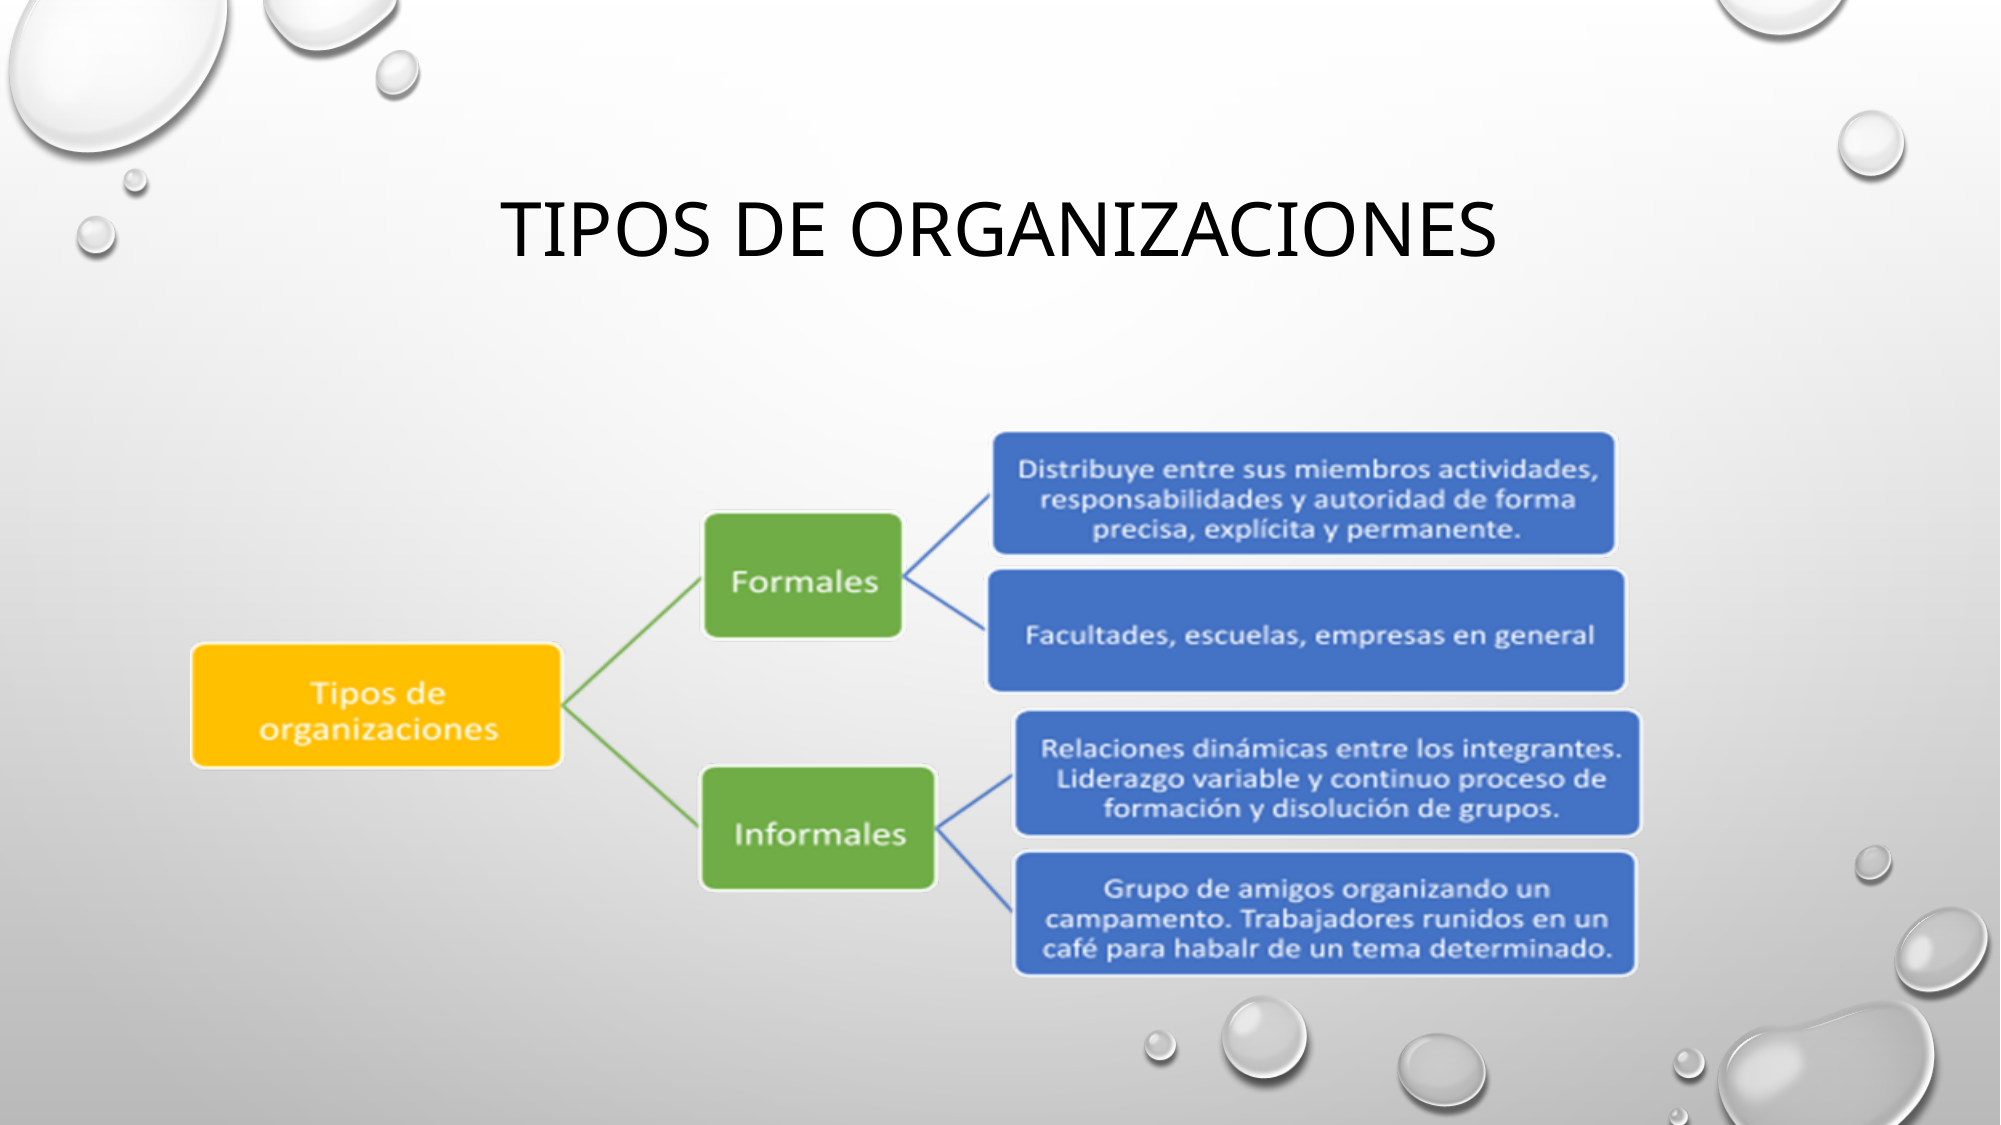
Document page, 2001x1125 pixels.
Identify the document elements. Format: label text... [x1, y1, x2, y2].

picture [0, 0, 2000, 1125]
title Tipos de organizaciones [149, 101, 1851, 364]
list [189, 430, 1816, 1002]
